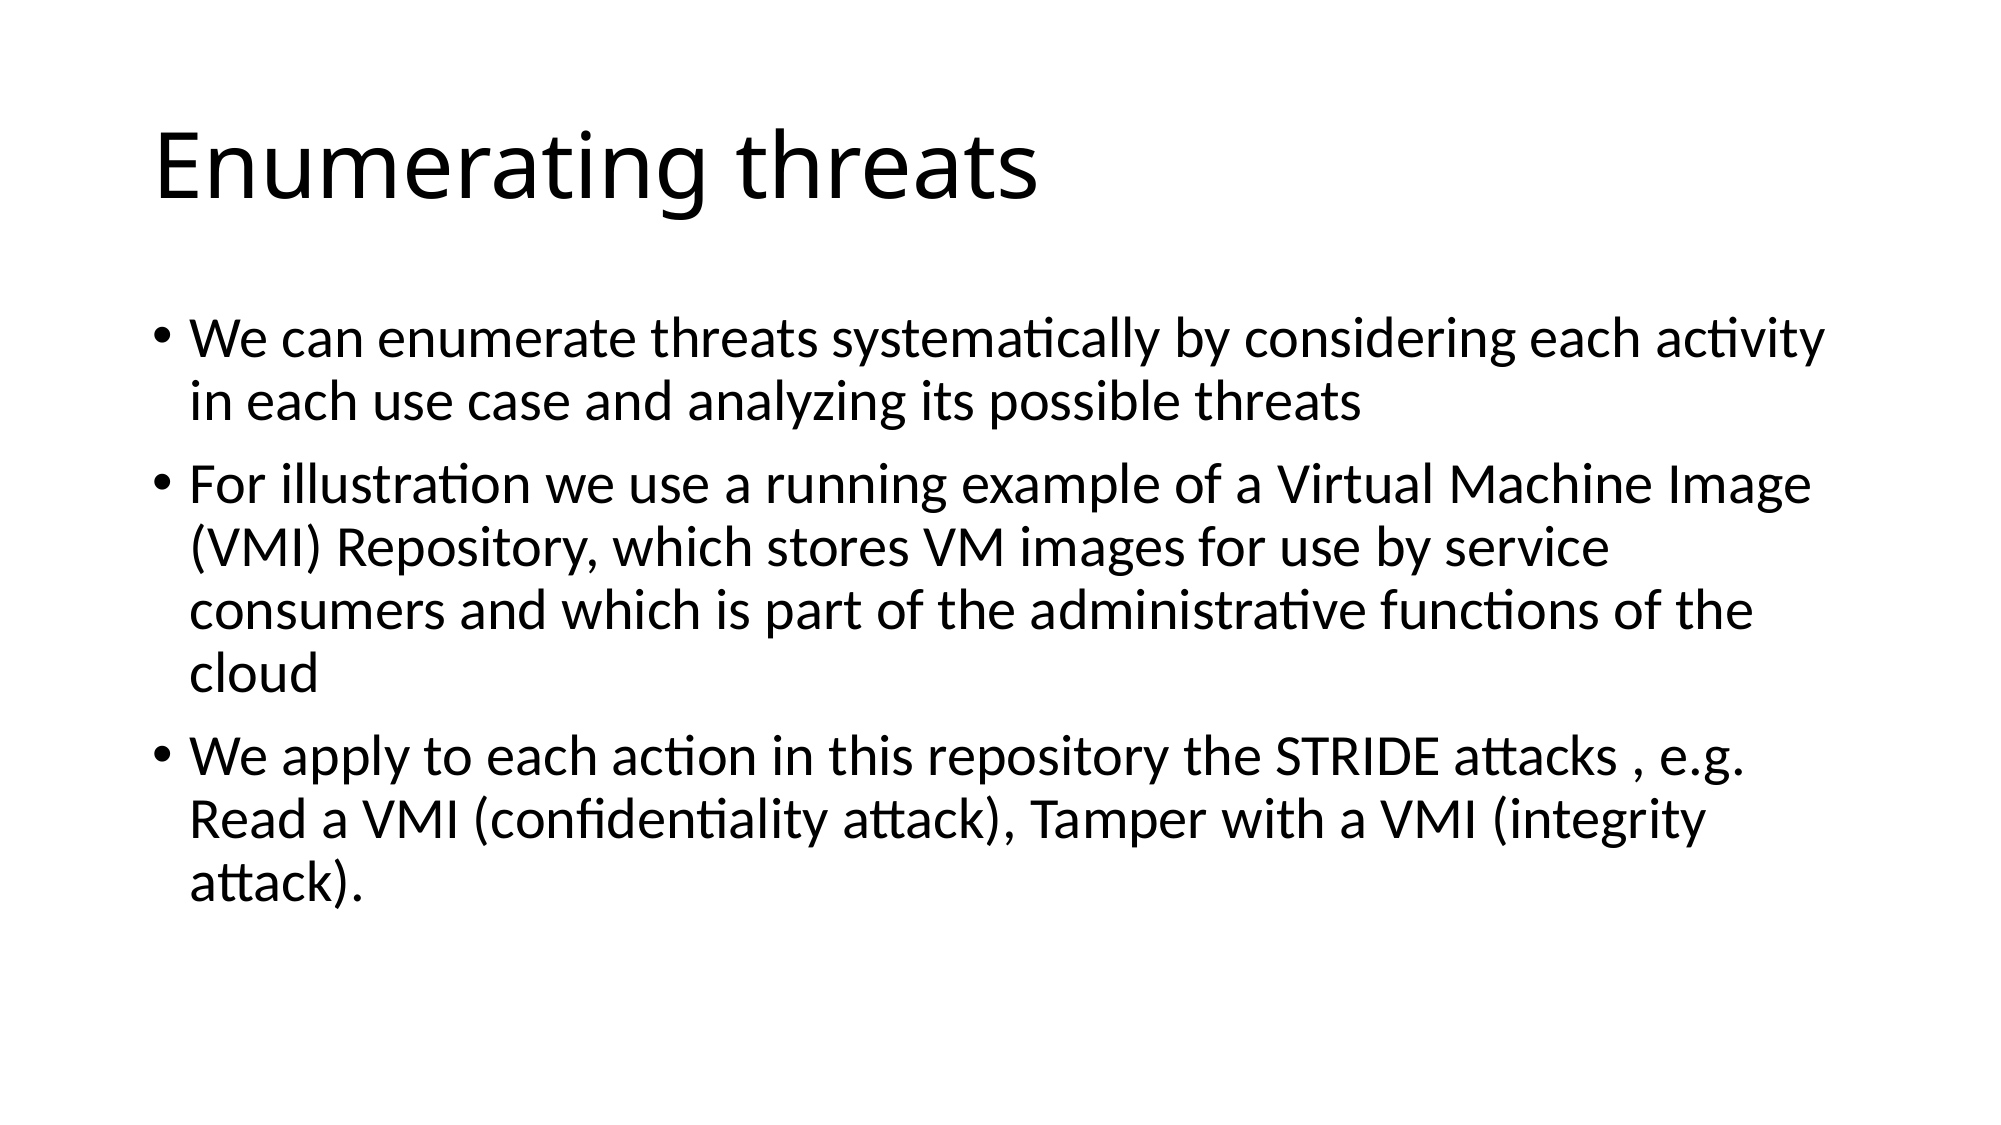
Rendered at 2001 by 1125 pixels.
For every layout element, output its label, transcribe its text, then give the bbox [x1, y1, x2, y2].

title Enumerating threats [137, 59, 1863, 278]
list We can enumerate threats systematically by considering each activity in each use case and analyzing its possible threats For illustration we use a running example of a Virtual Machine Image (VMI) Repository, which stores VM images for use by service consumers and which is part of the administrative functions of the cloud We apply to each action in this repository the STRIDE attacks , e.g. Read a VMI (confidentiality attack), Tamper with a VMI (integrity attack). [137, 299, 1863, 1014]
